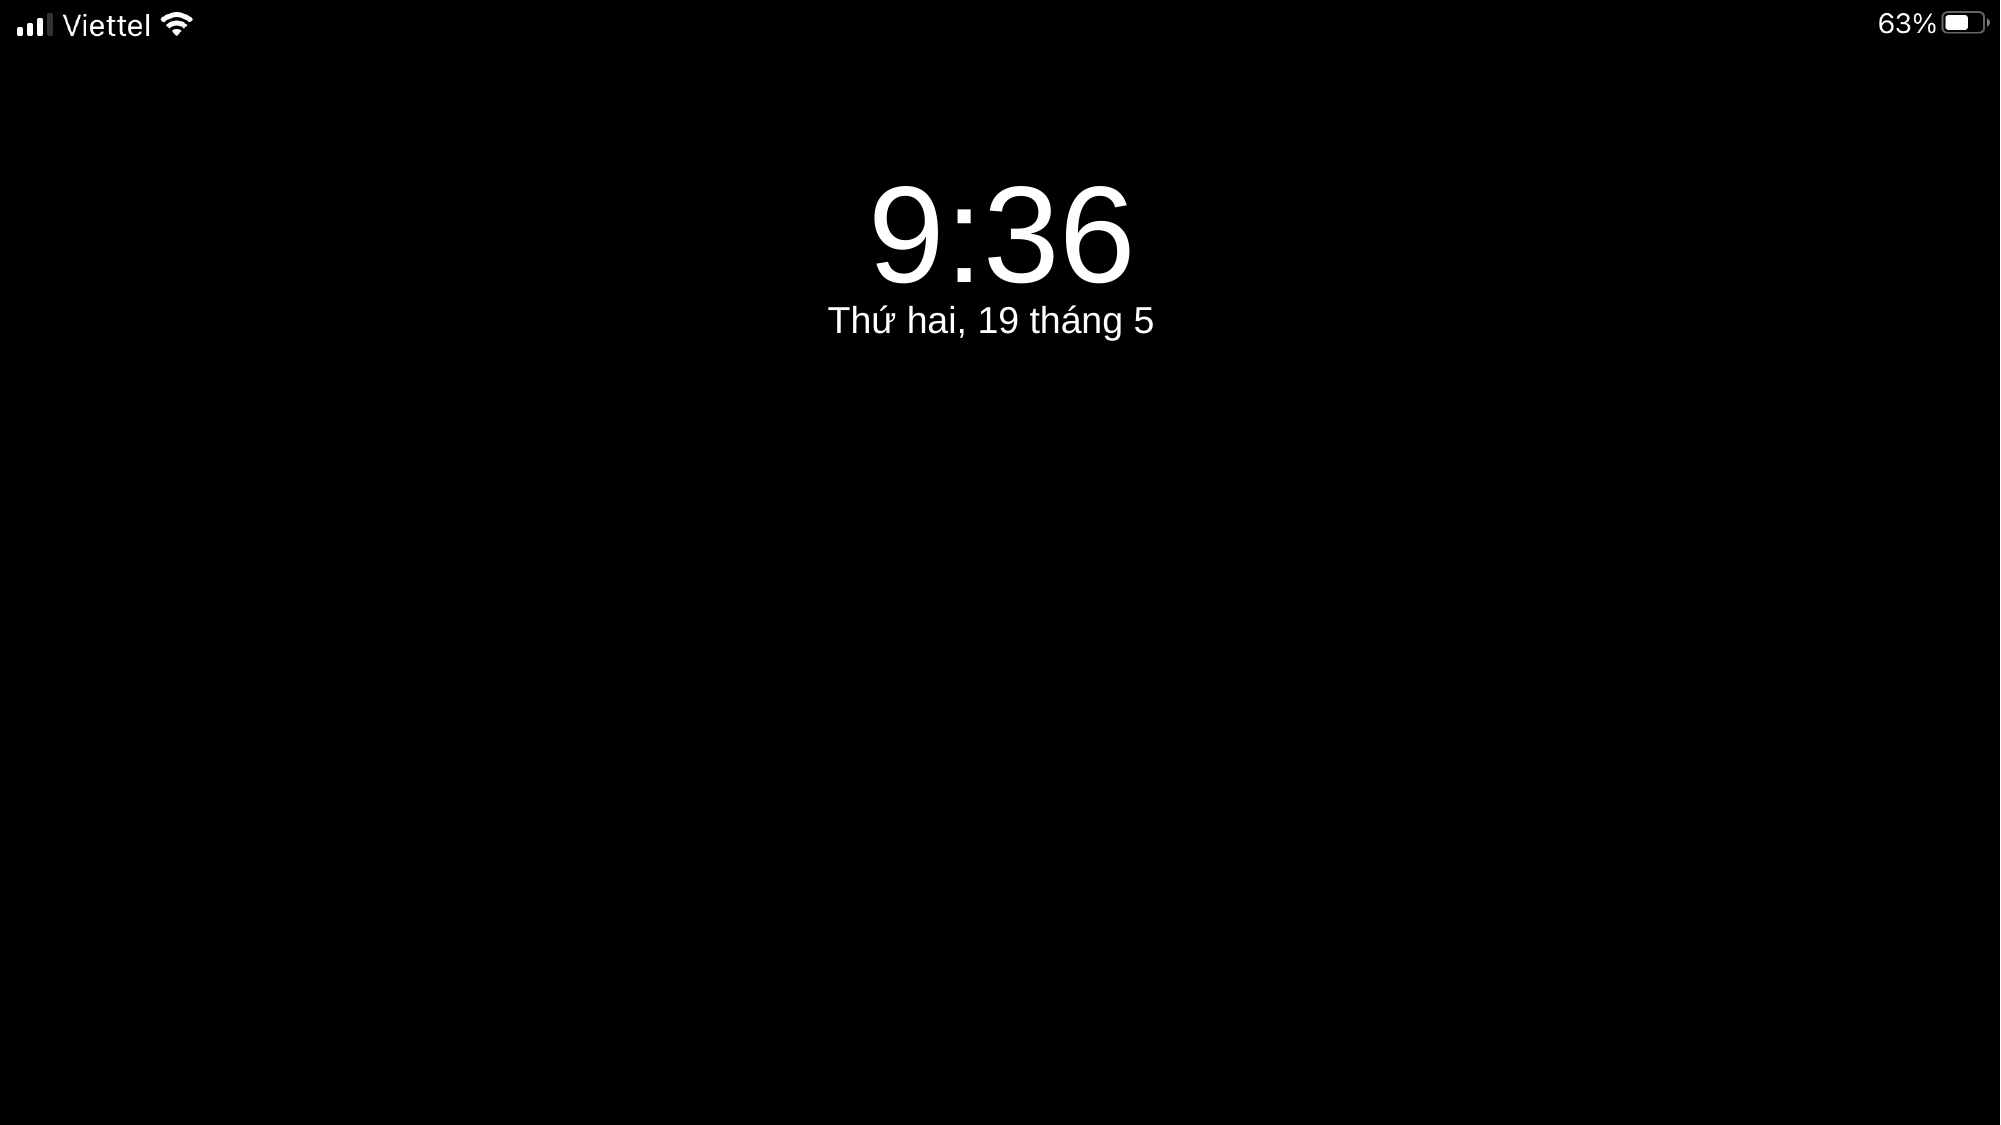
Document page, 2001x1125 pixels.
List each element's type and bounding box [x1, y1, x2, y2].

picture [1866, 0, 2000, 50]
text_box [740, 137, 1252, 350]
picture [2, 0, 223, 53]
